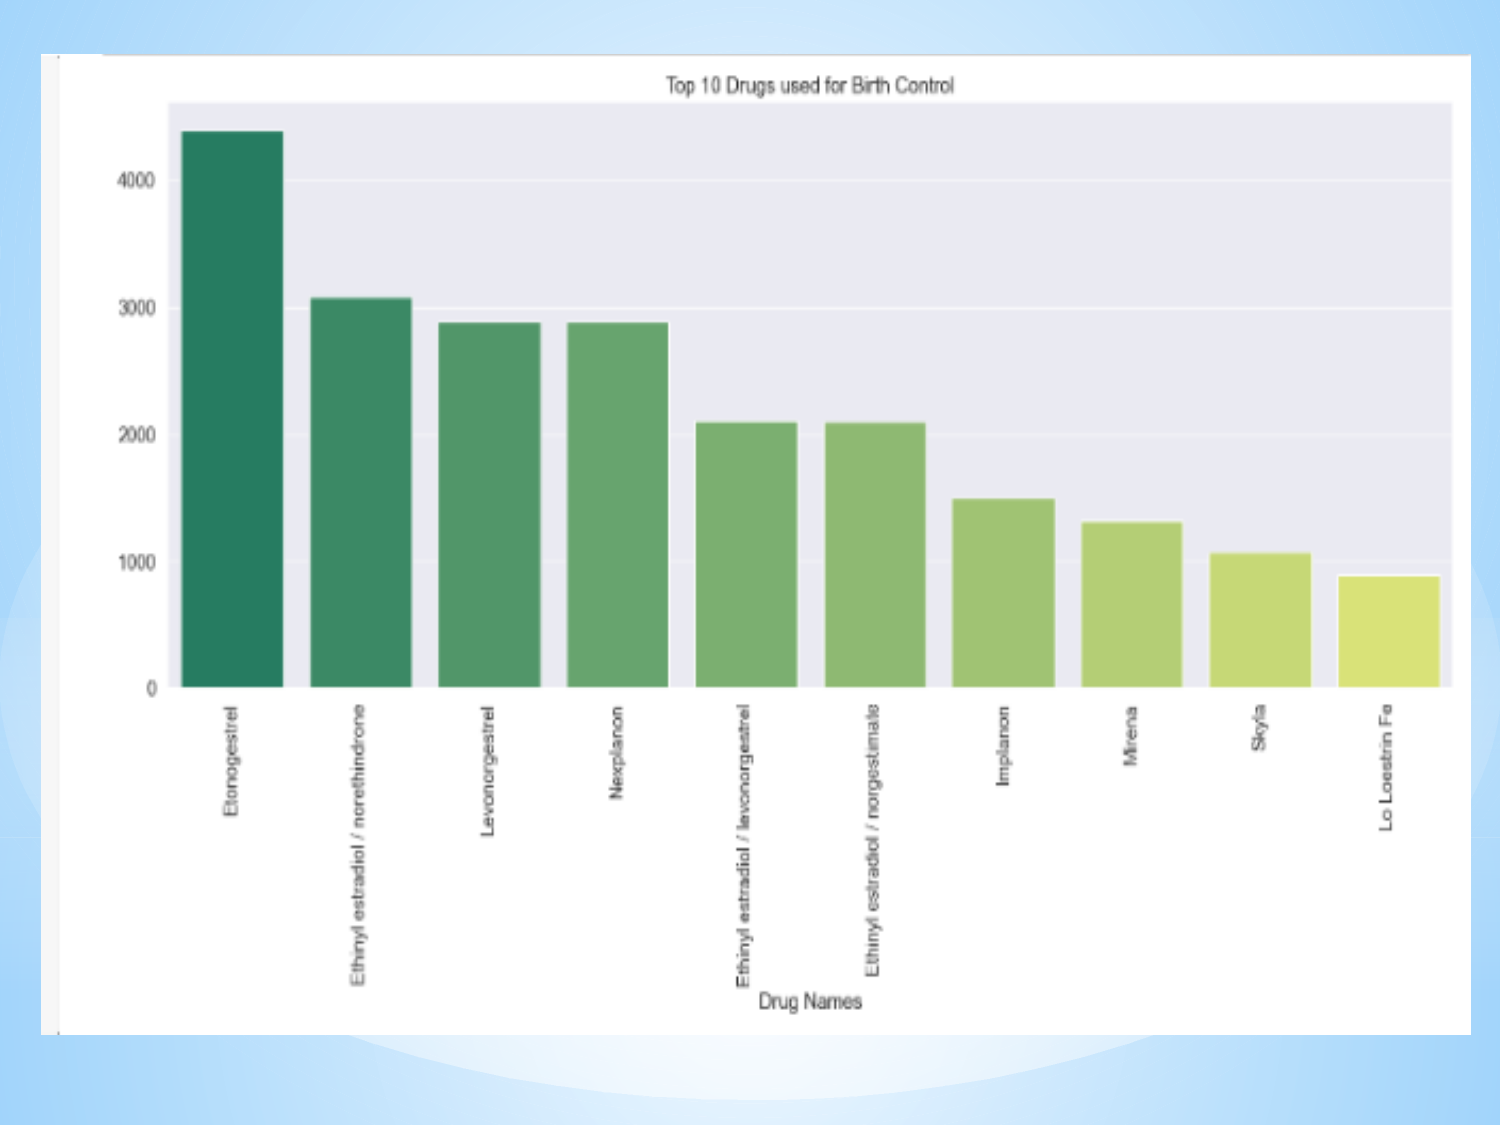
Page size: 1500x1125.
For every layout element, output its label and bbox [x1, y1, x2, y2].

picture [41, 54, 1471, 1036]
